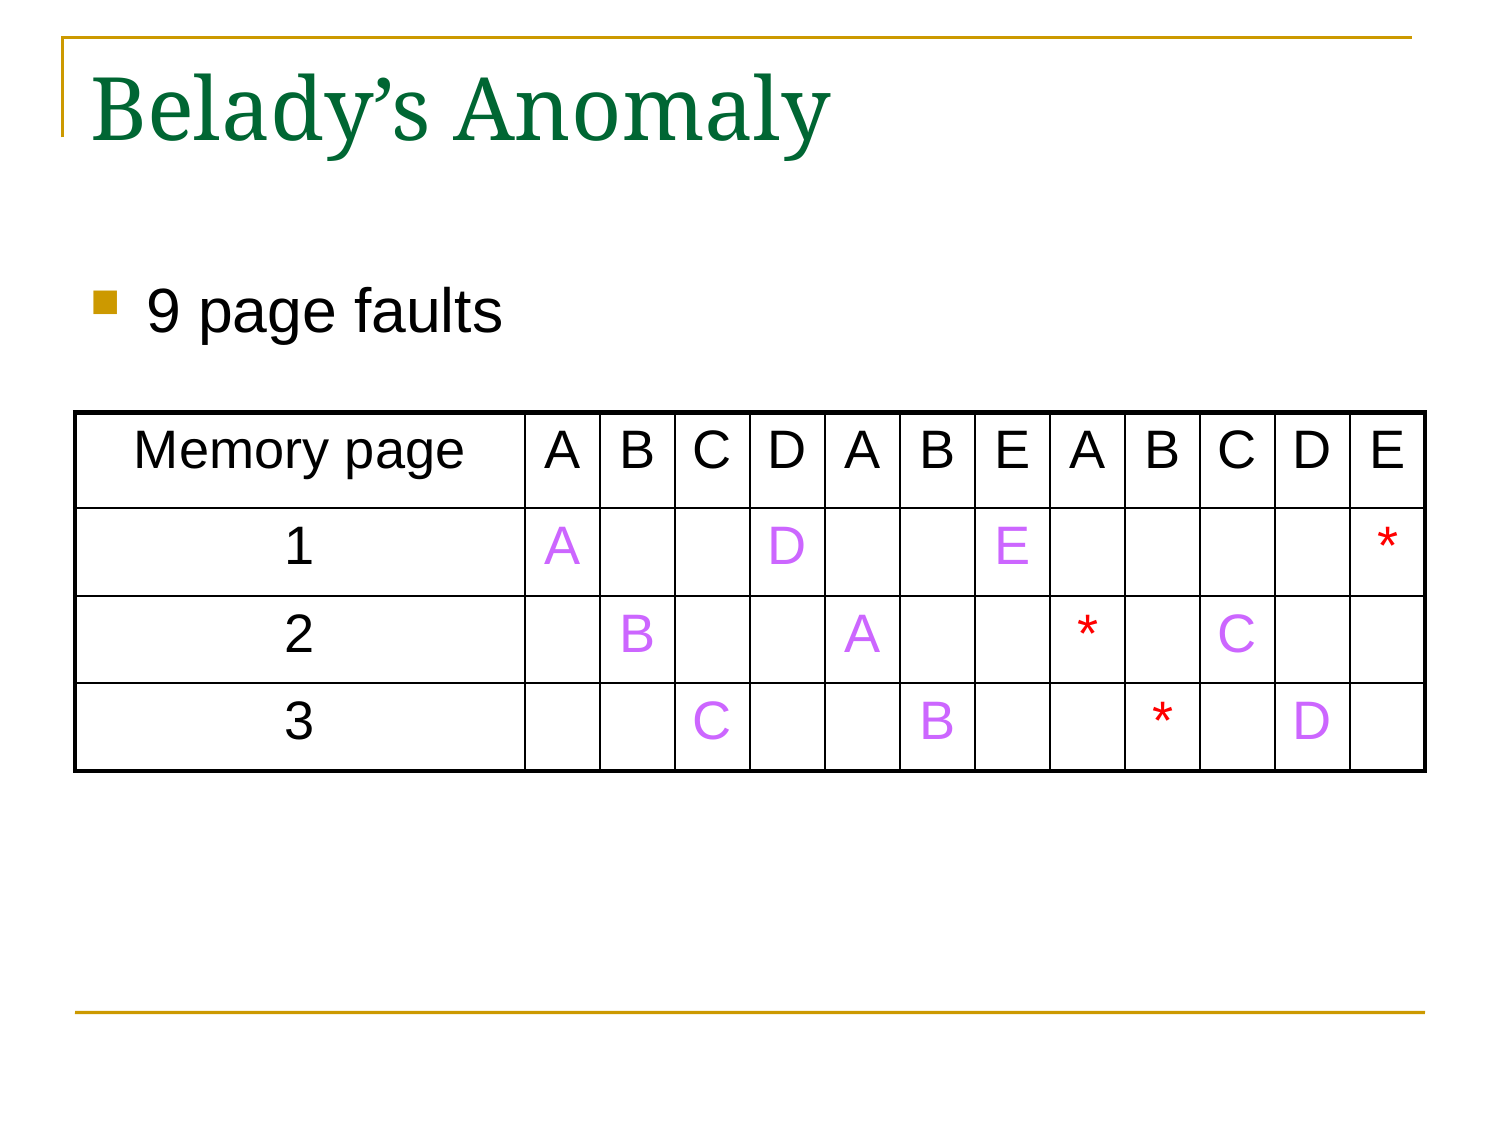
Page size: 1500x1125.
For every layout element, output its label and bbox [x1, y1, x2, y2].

list [75, 262, 1425, 1006]
title [75, 45, 1425, 233]
